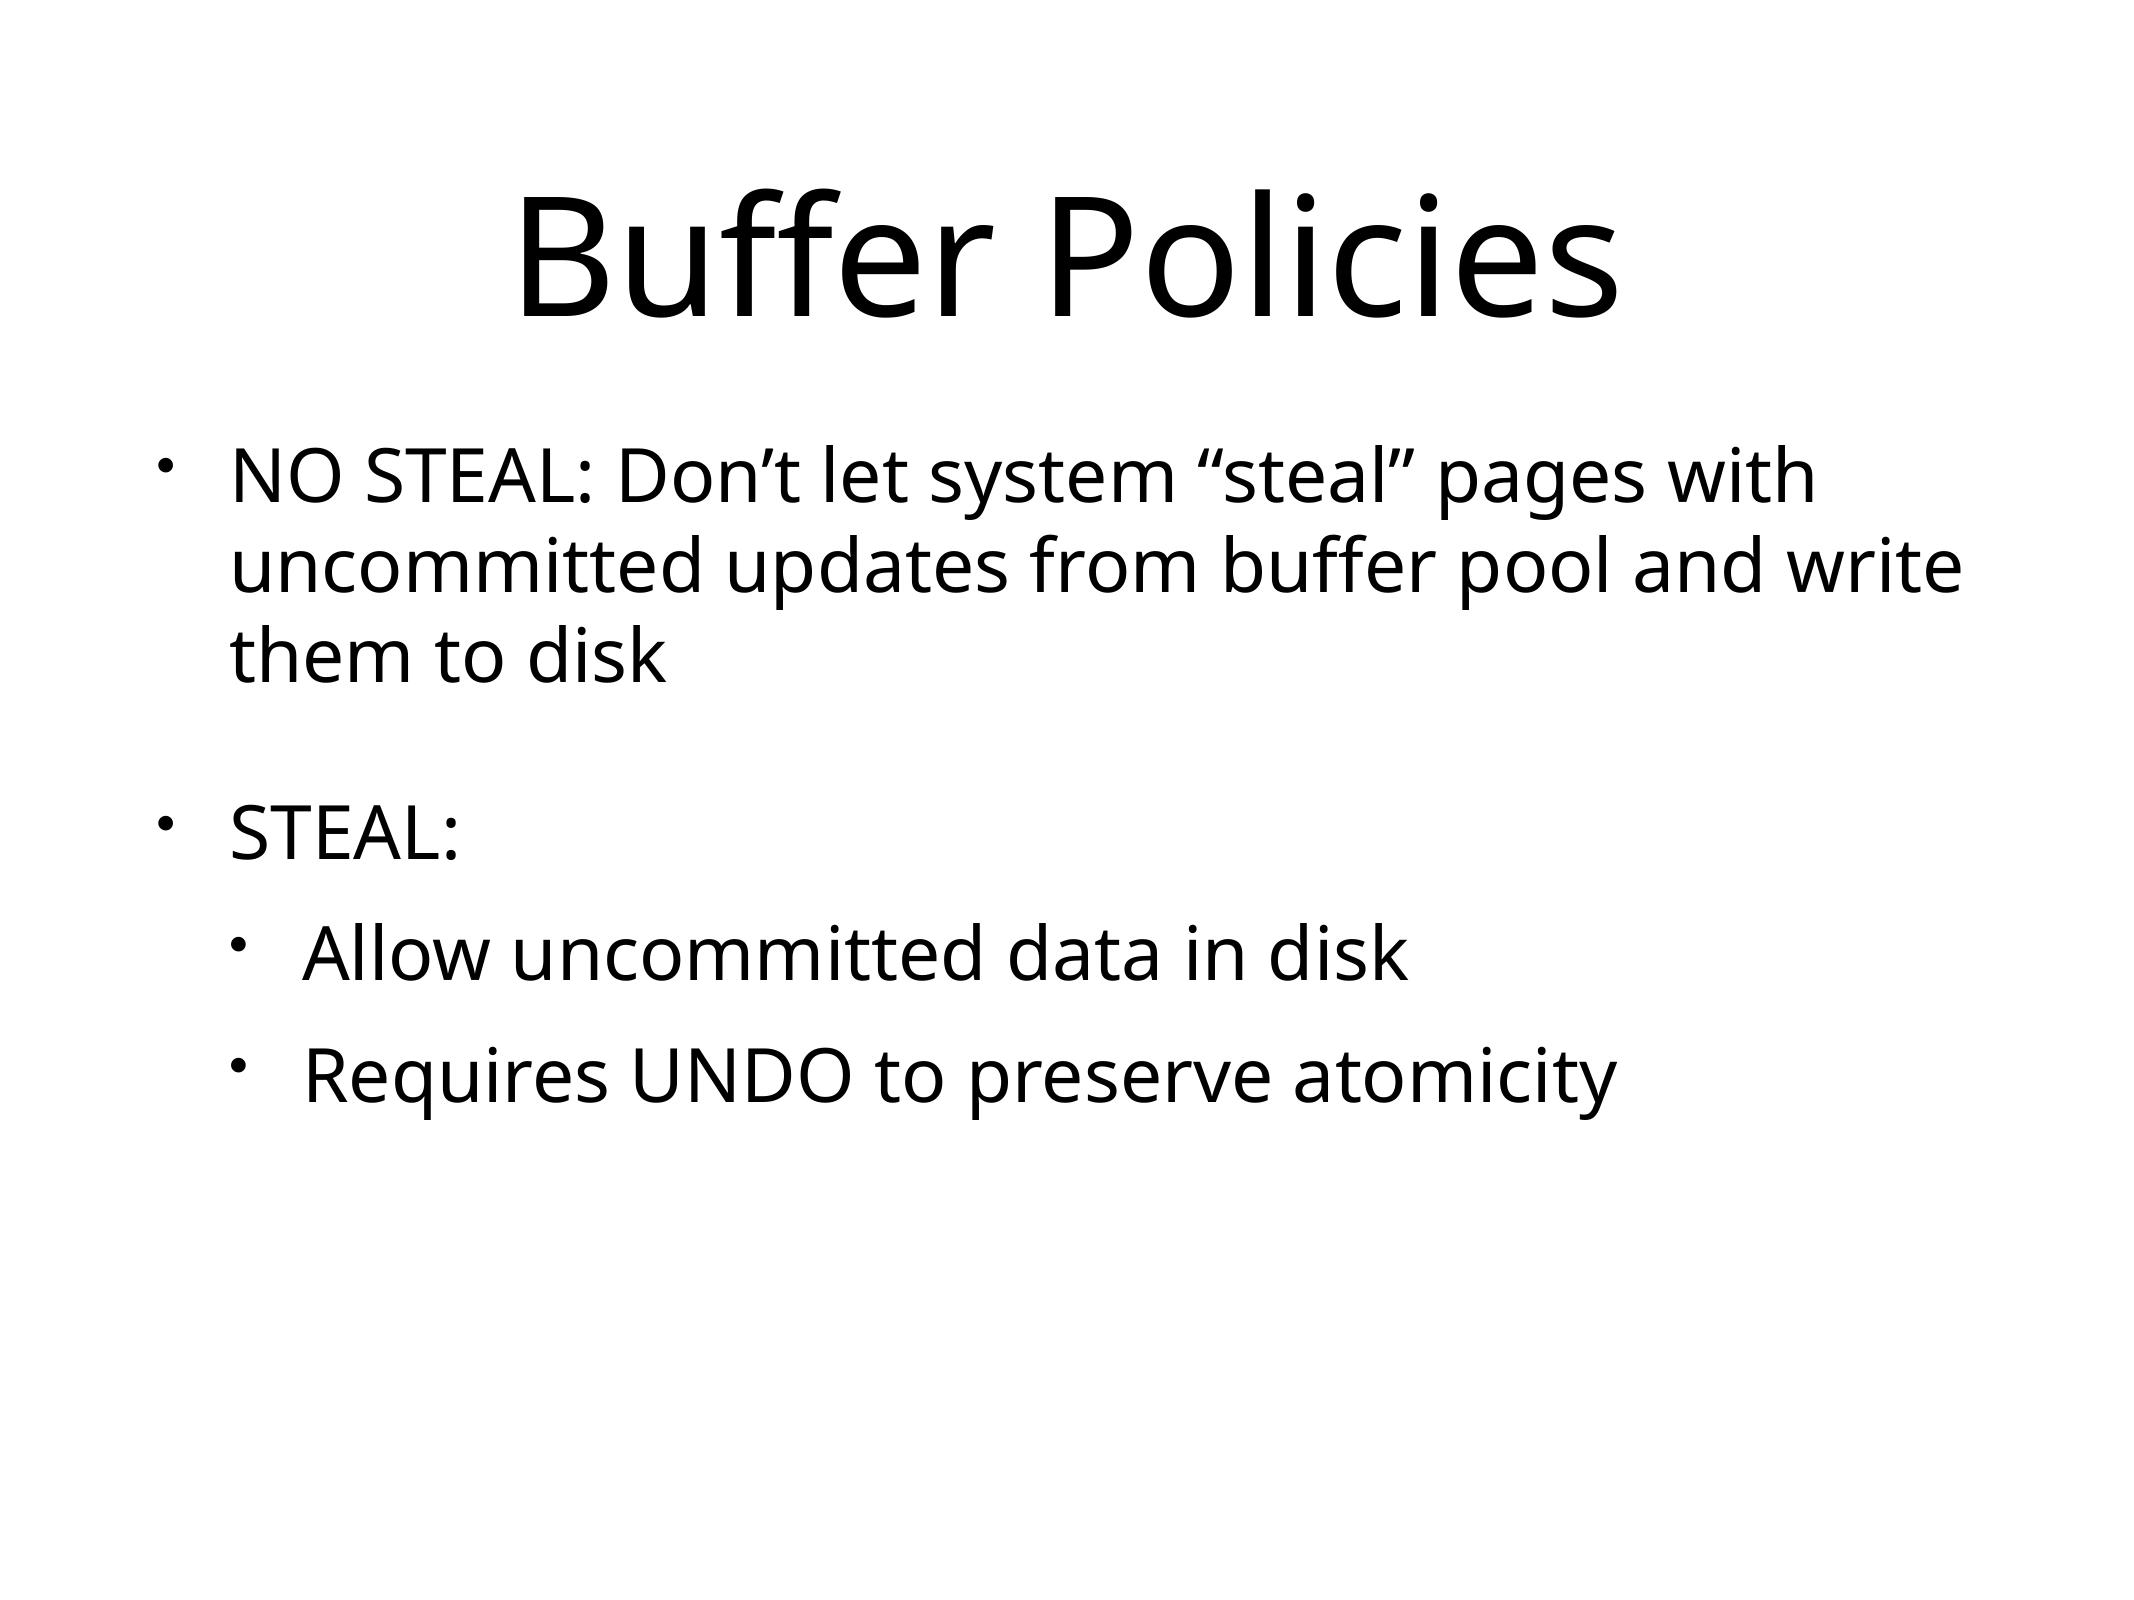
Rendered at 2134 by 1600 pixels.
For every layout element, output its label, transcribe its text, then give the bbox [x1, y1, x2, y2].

list NO STEAL: Don’t let system “steal” pages with uncommitted updates from buffer pool and write them to disk STEAL: Allow uncommitted data in disk Requires UNDO to preserve atomicity [155, 426, 1978, 1459]
title Buffer Policies [155, 72, 1978, 426]
